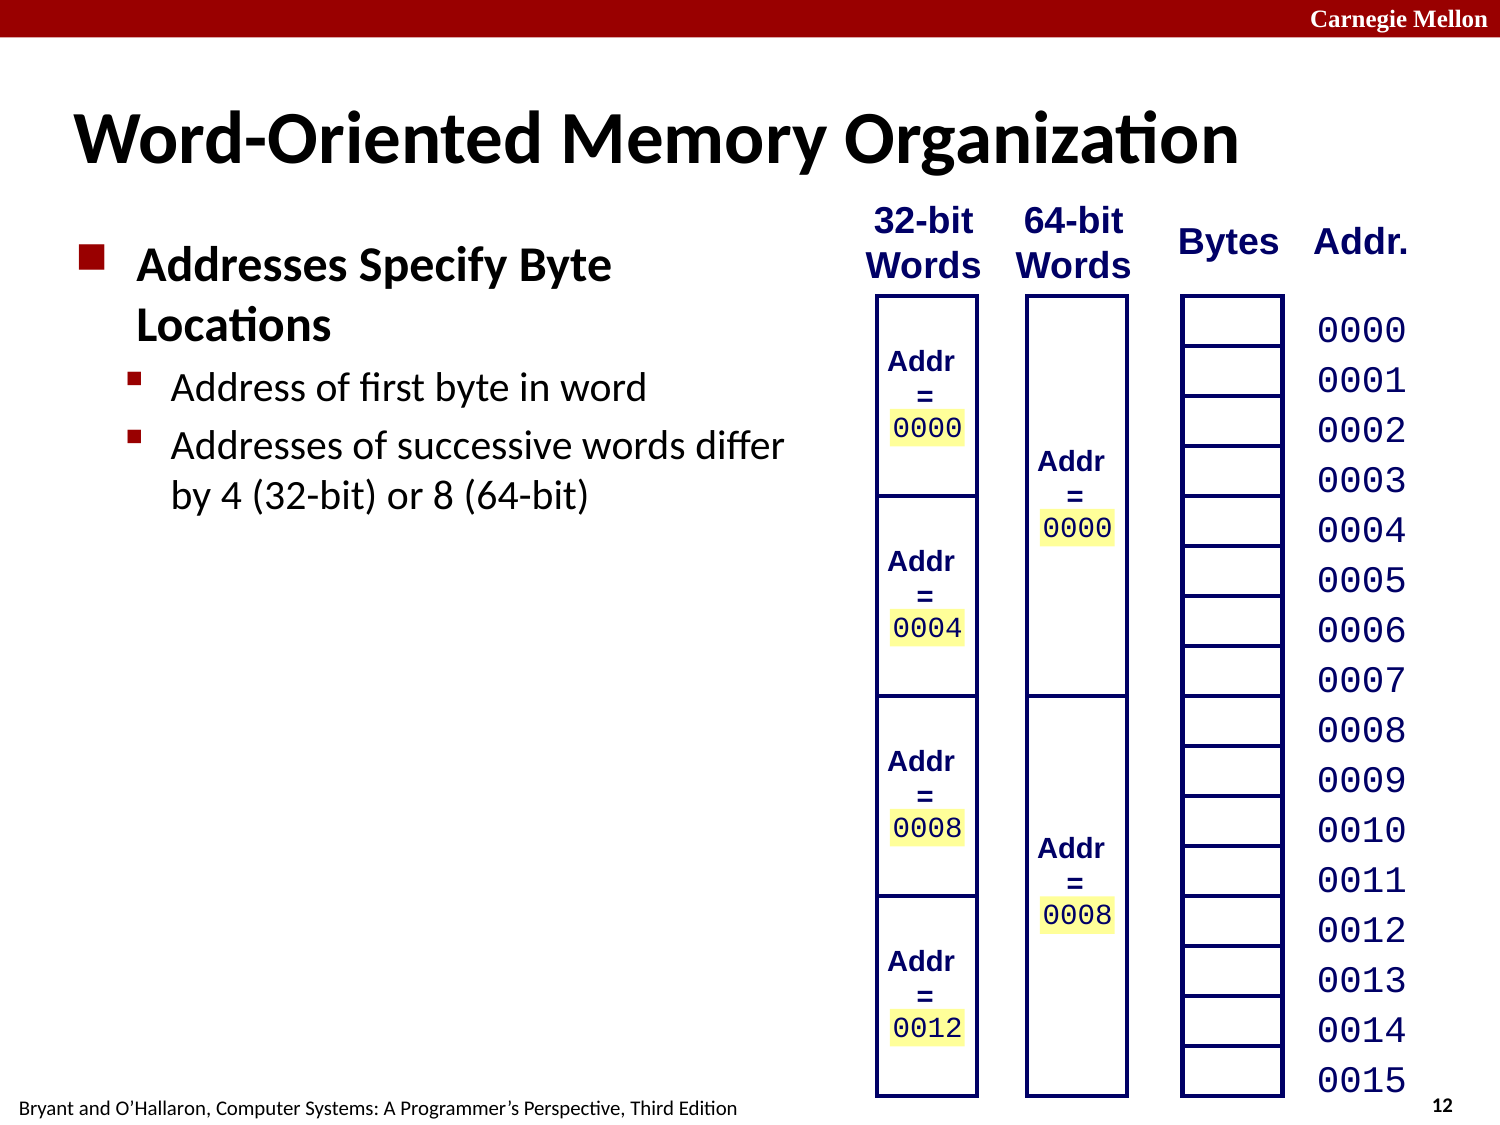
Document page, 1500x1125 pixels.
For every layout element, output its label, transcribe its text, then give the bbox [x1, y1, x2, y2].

list Addresses Specify Byte Locations Address of first byte in word Addresses of successive words differ by 4 (32-bit) or 8 (64-bit) [64, 223, 813, 1040]
title Word-Oriented Memory Organization [58, 71, 1305, 197]
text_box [855, 187, 1426, 1105]
